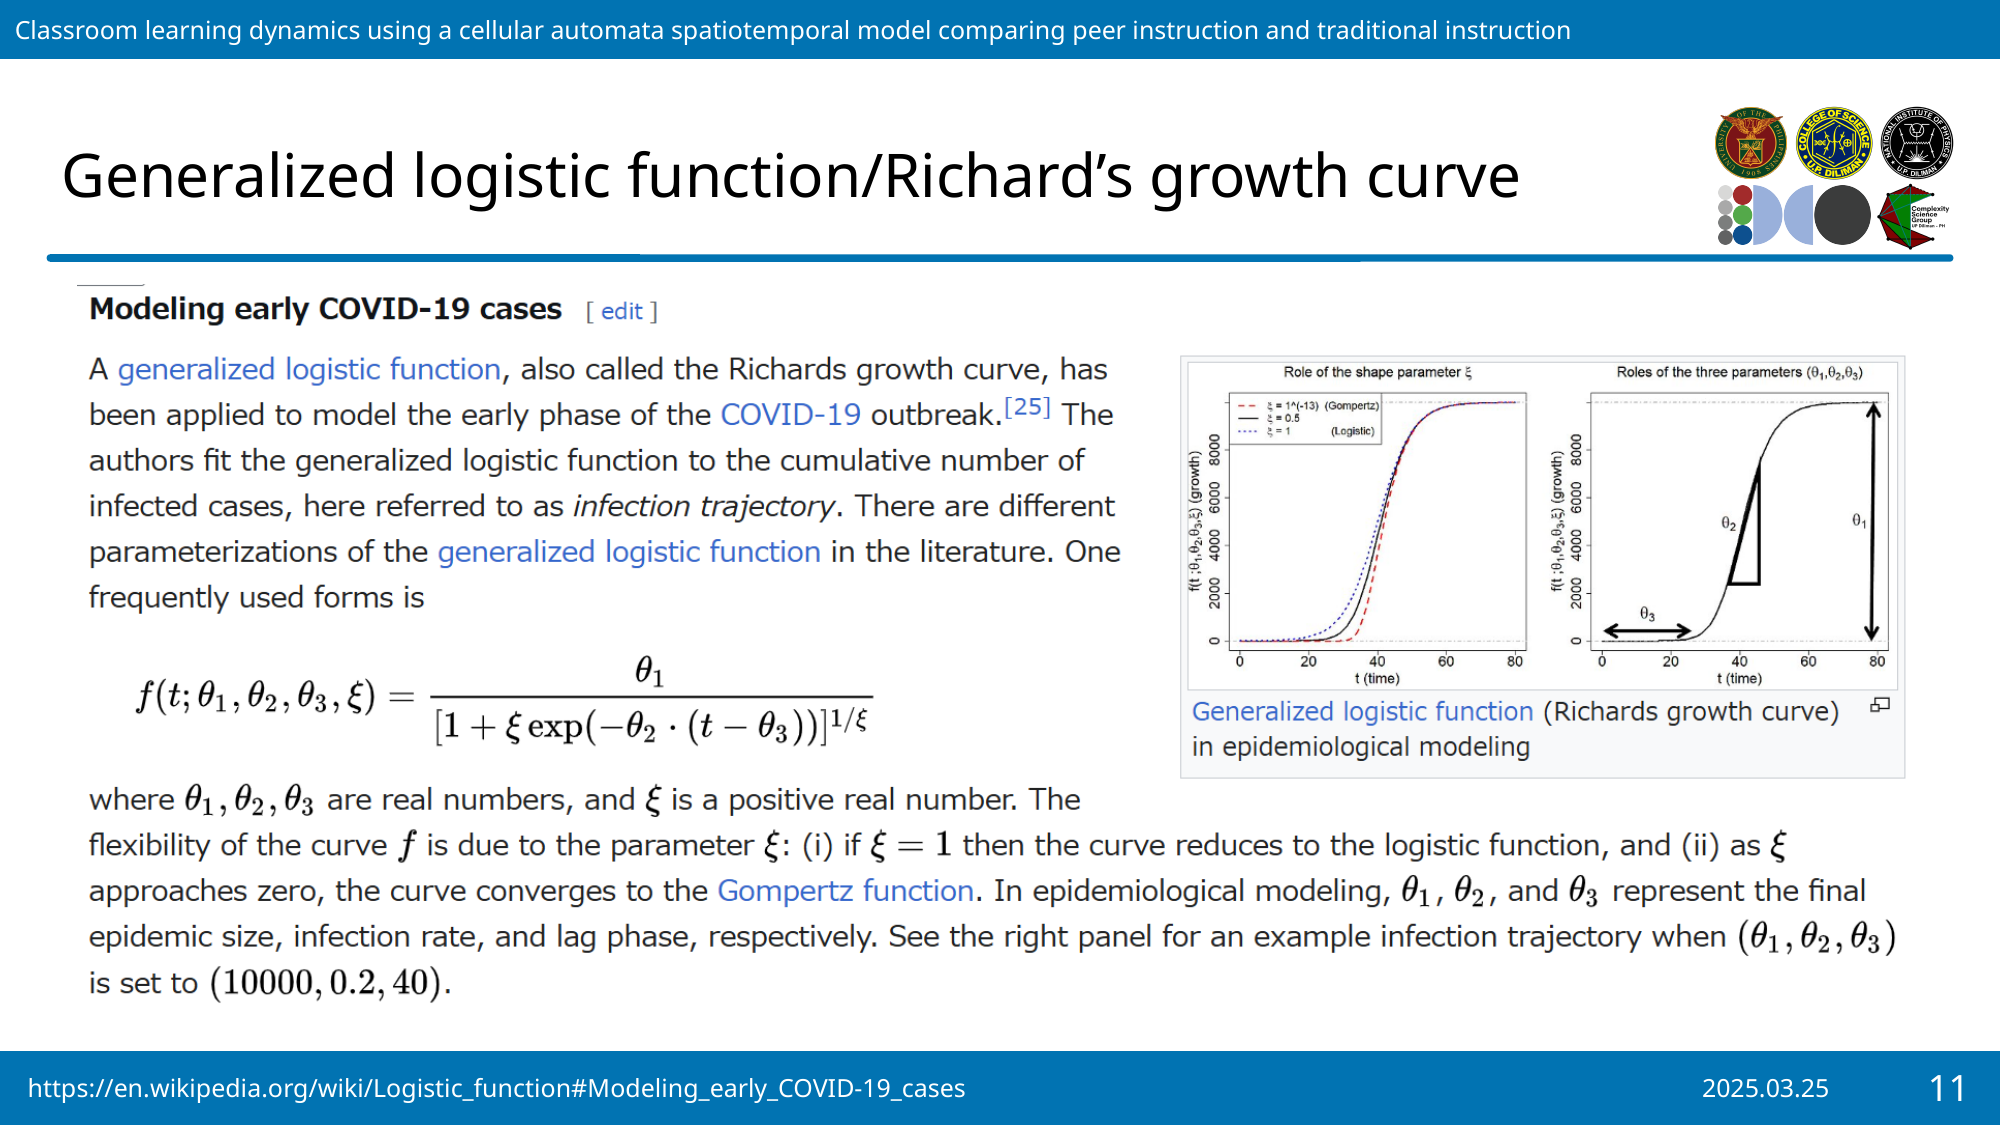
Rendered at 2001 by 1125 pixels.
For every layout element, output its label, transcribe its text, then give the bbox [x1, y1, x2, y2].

footer https://en.wikipedia.org/wiki/Logistic_function#Modeling_early_COVID-19_cases [12, 1058, 1669, 1118]
picture [1795, 106, 1873, 180]
picture [1876, 106, 1954, 253]
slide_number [1676, 1058, 1856, 1118]
title Generalized logistic function/Richard’s growth curve [46, 113, 1685, 242]
picture [1718, 185, 1871, 245]
picture [76, 283, 1924, 1014]
slide_number 11 [1862, 1058, 1985, 1118]
picture [1714, 106, 1788, 180]
